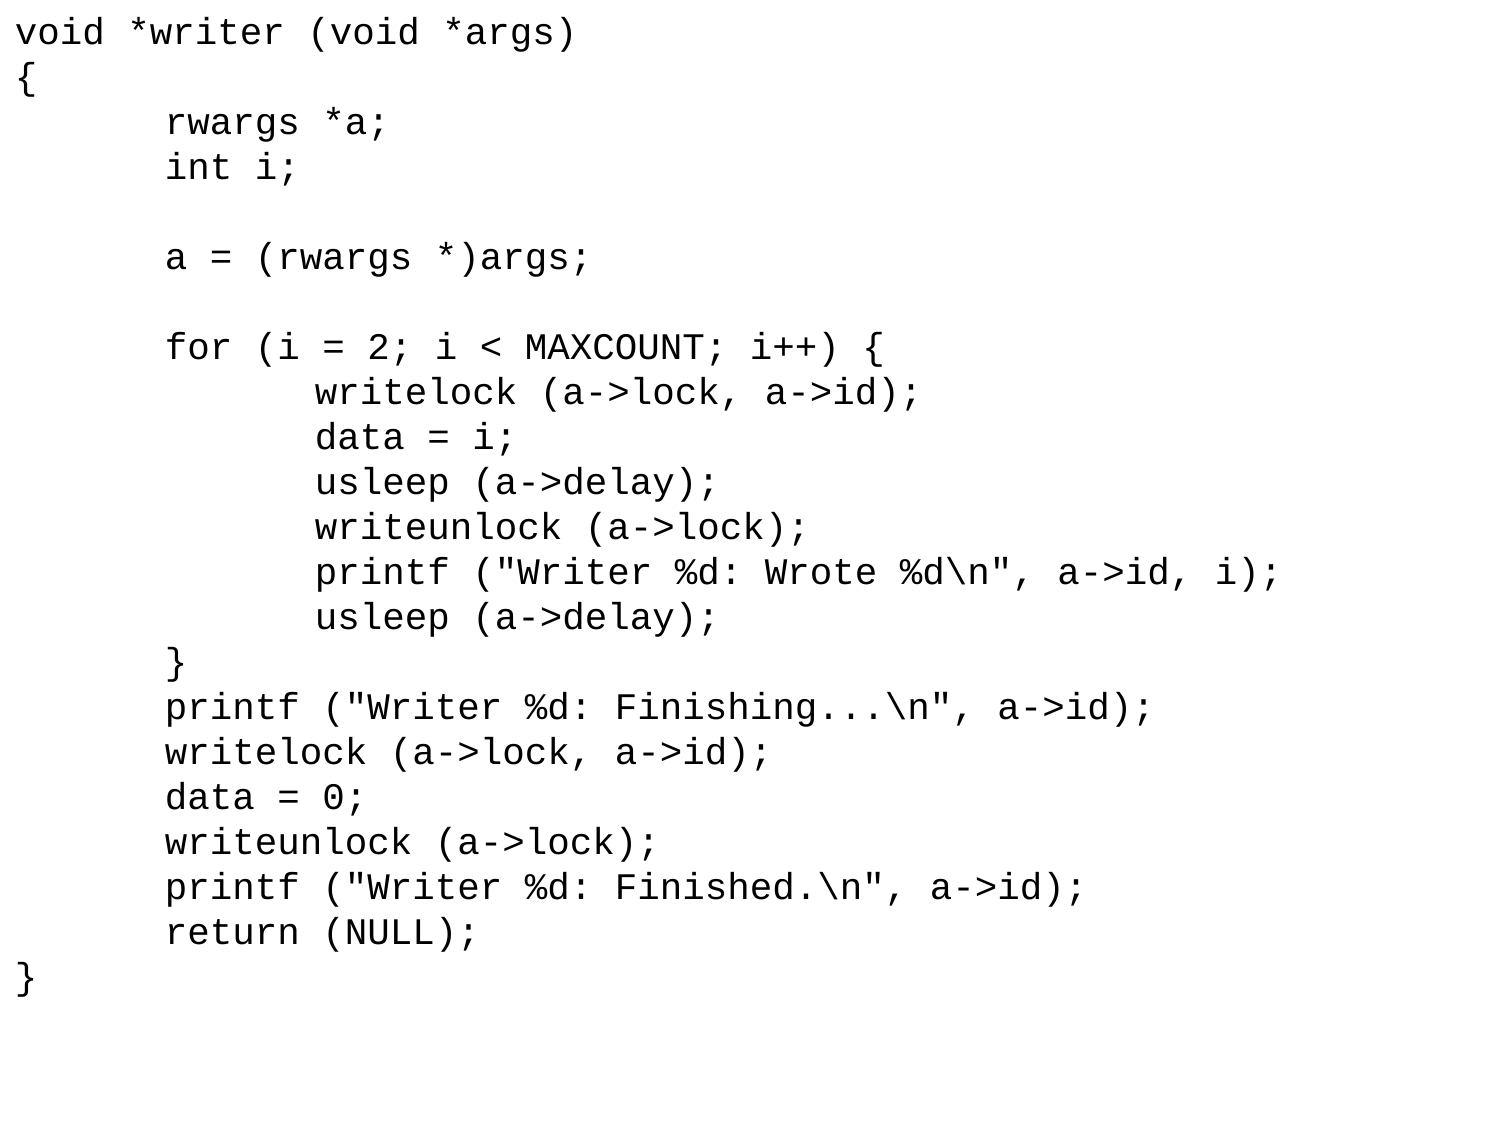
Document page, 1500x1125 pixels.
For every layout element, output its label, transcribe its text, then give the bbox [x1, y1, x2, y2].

text_box void *writer (void *args) { rwargs *a; int i; a = (rwargs *)args; for (i = 2; i < MAXCOUNT; i++) { writelock (a->lock, a->id); data = i; usleep (a->delay); writeunlock (a->lock); printf ("Writer %d: Wrote %d\n", a->id, i); usleep (a->delay); } printf ("Writer %d: Finishing...\n", a->id); writelock (a->lock, a->id); data = 0; writeunlock (a->lock); printf ("Writer %d: Finished.\n", a->id); return (NULL); } [0, 0, 1500, 1005]
